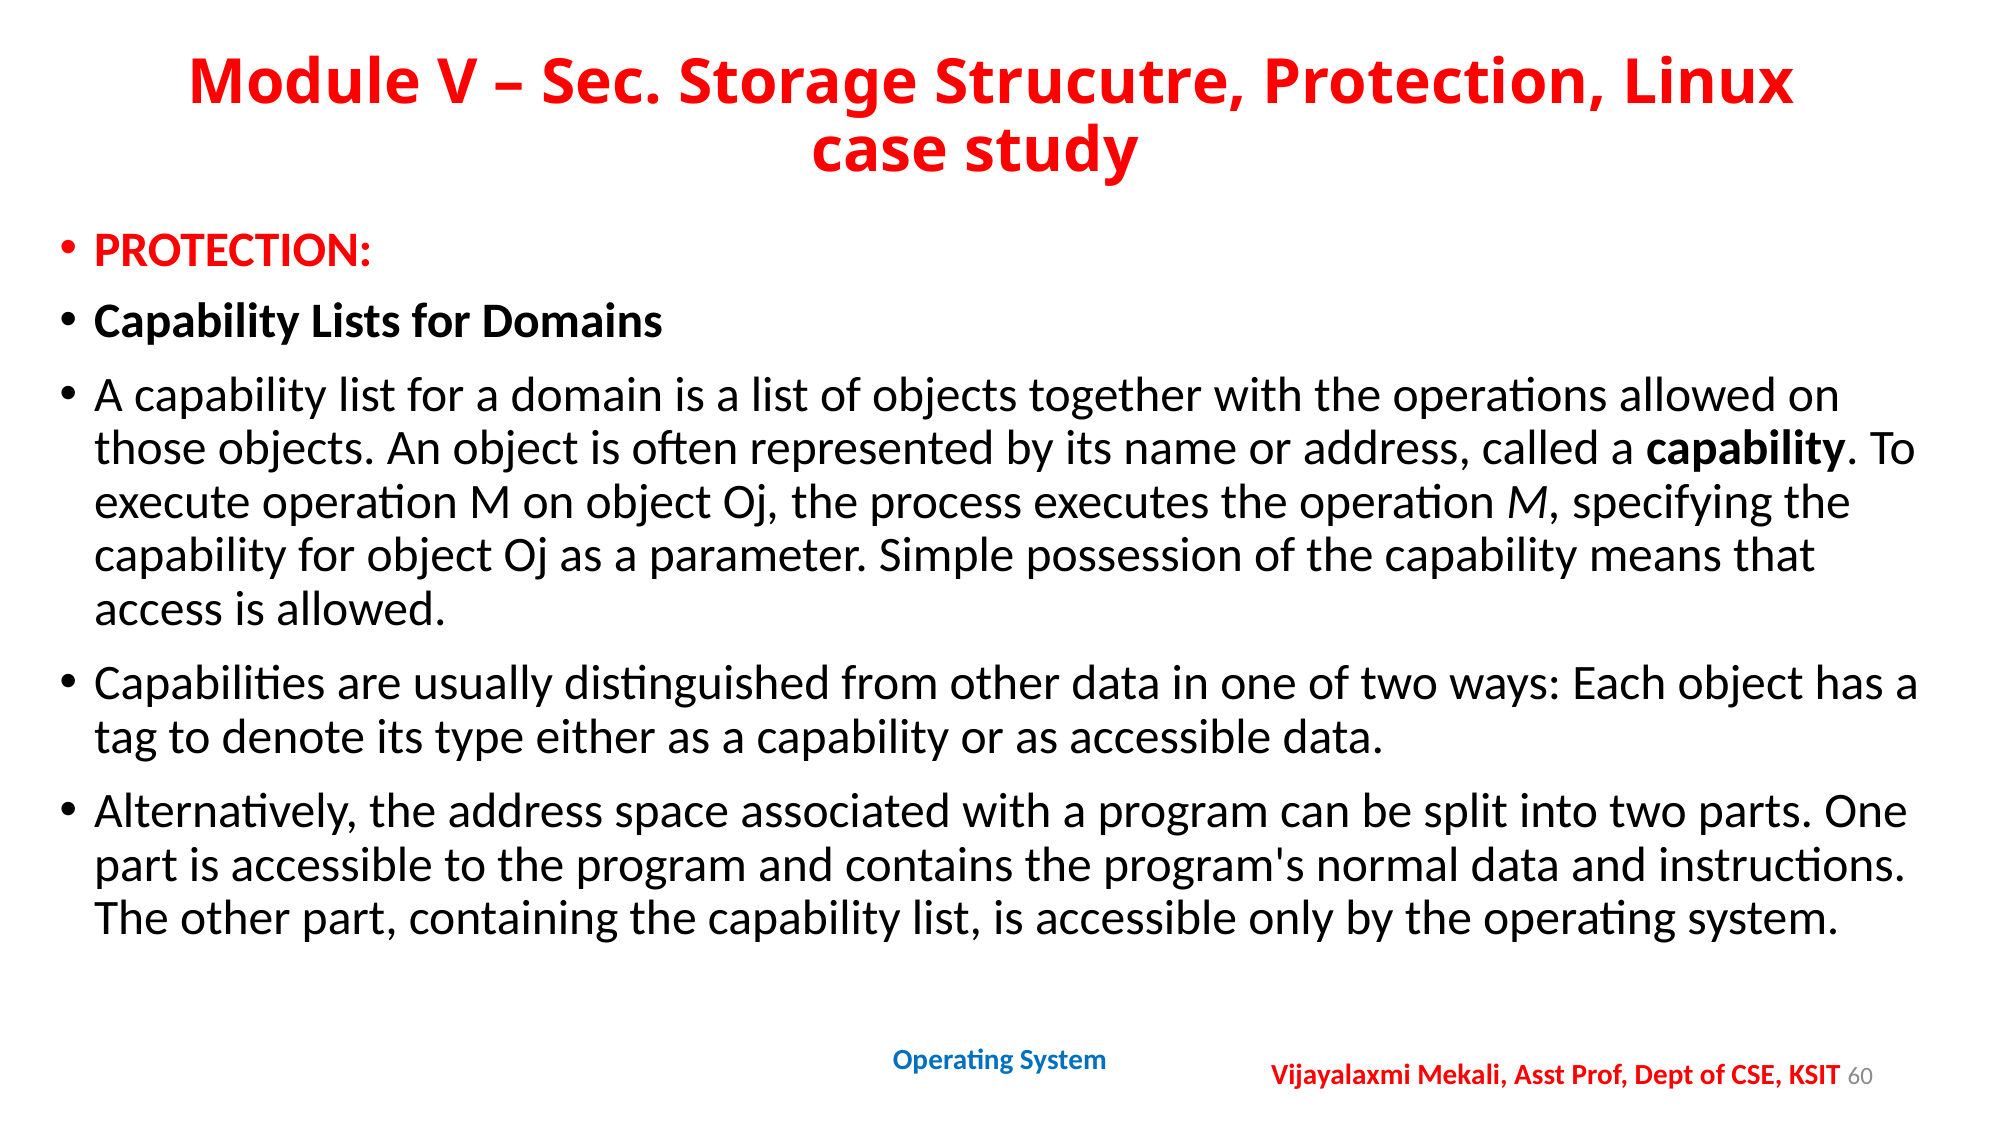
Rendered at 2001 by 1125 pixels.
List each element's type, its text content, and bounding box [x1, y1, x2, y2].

list PROTECTION: Capability Lists for Domains A capability list for a domain is a list of objects together with the operations allowed on those objects. An object is often represented by its name or address, called a capability. To execute operation M on object Oj, the process executes the operation M, specifying the capability for object Oj as a parameter. Simple possession of the capability means that access is allowed. Capabilities are usually distinguished from other data in one of two ways: Each object has a tag to denote its type either as a capability or as accessible data. Alternatively, the address space associated with a program can be split into two parts. One part is accessible to the program and contains the program's normal data and instructions. The other part, containing the capability list, is accessible only by the operating system. [44, 215, 1956, 1043]
title Module V – Sec. Storage Strucutre, Protection, Linux case study [120, 0, 1846, 193]
slide_number Vijayalaxmi Mekali, Asst Prof, Dept of CSE, KSIT 60 [1183, 1042, 1889, 1103]
footer Operating System [662, 1042, 1183, 1103]
